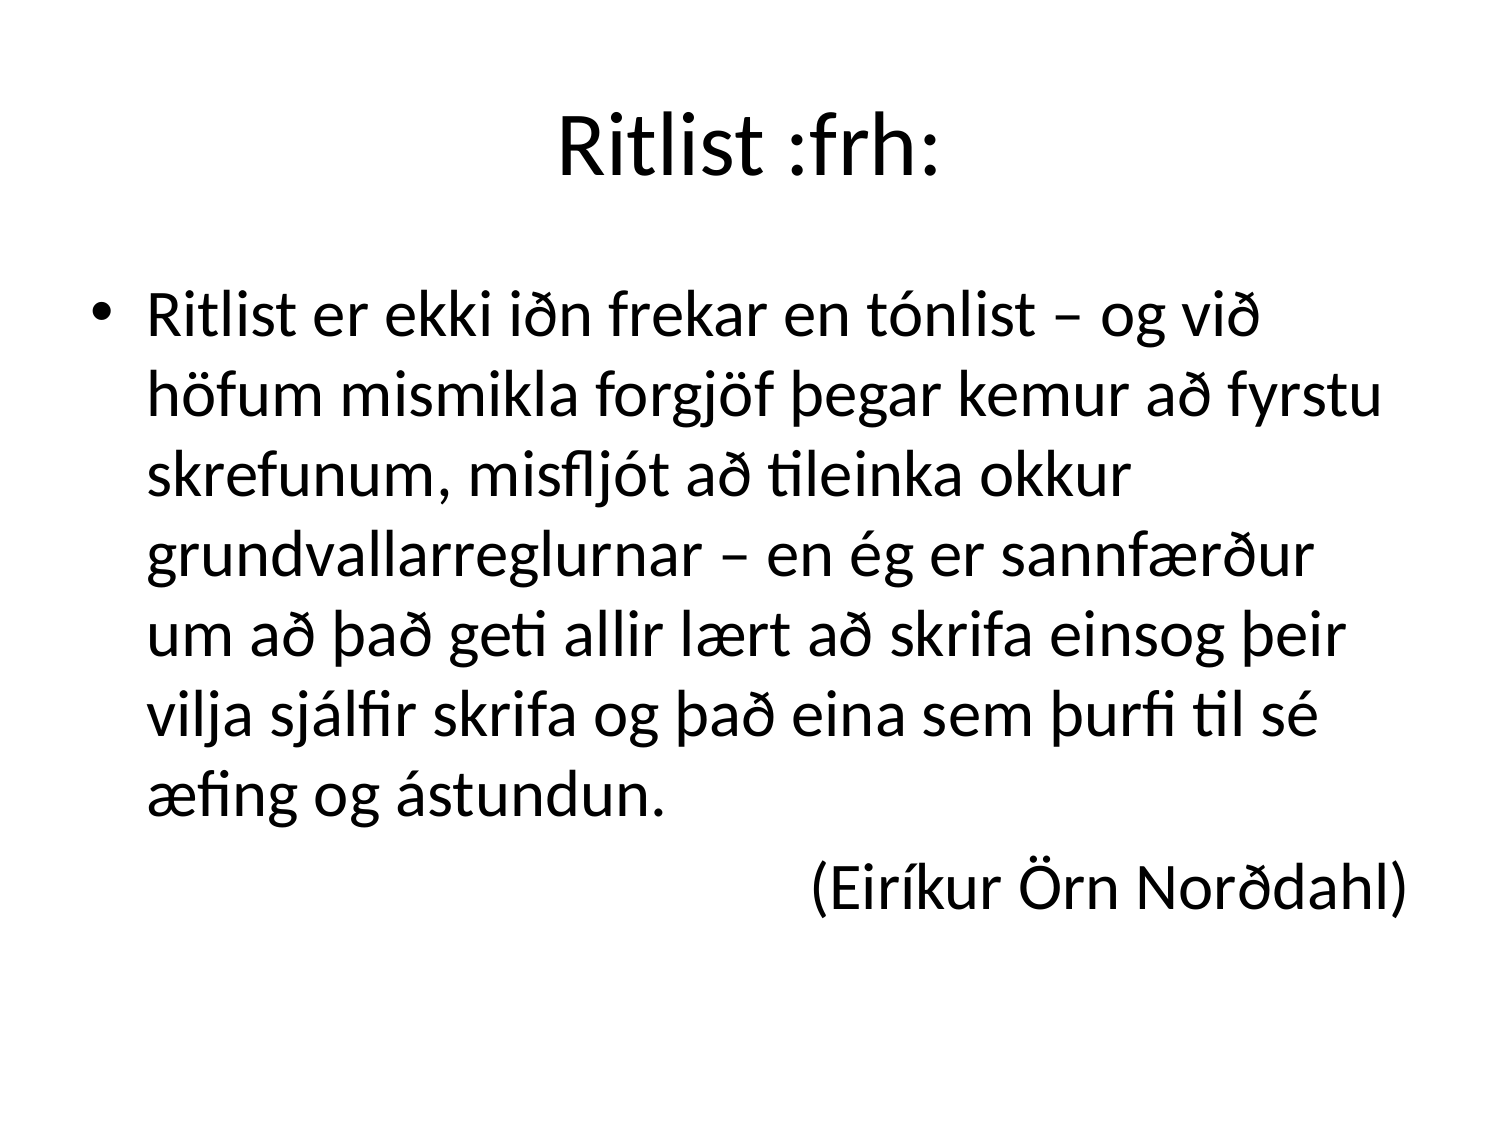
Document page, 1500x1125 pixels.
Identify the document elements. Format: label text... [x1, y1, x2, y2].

list Ritlist er ekki iðn frekar en tónlist – og við höfum mismikla forgjöf þegar kemur að fyrstu skrefunum, misfljót að tileinka okkur grundvallarreglurnar – en ég er sannfærður um að það geti allir lært að skrifa einsog þeir vilja sjálfir skrifa og það eina sem þurfi til sé æfing og ástundun. (Eiríkur Örn Norðdahl) [75, 262, 1425, 1005]
title Ritlist :frh: [75, 45, 1425, 233]
